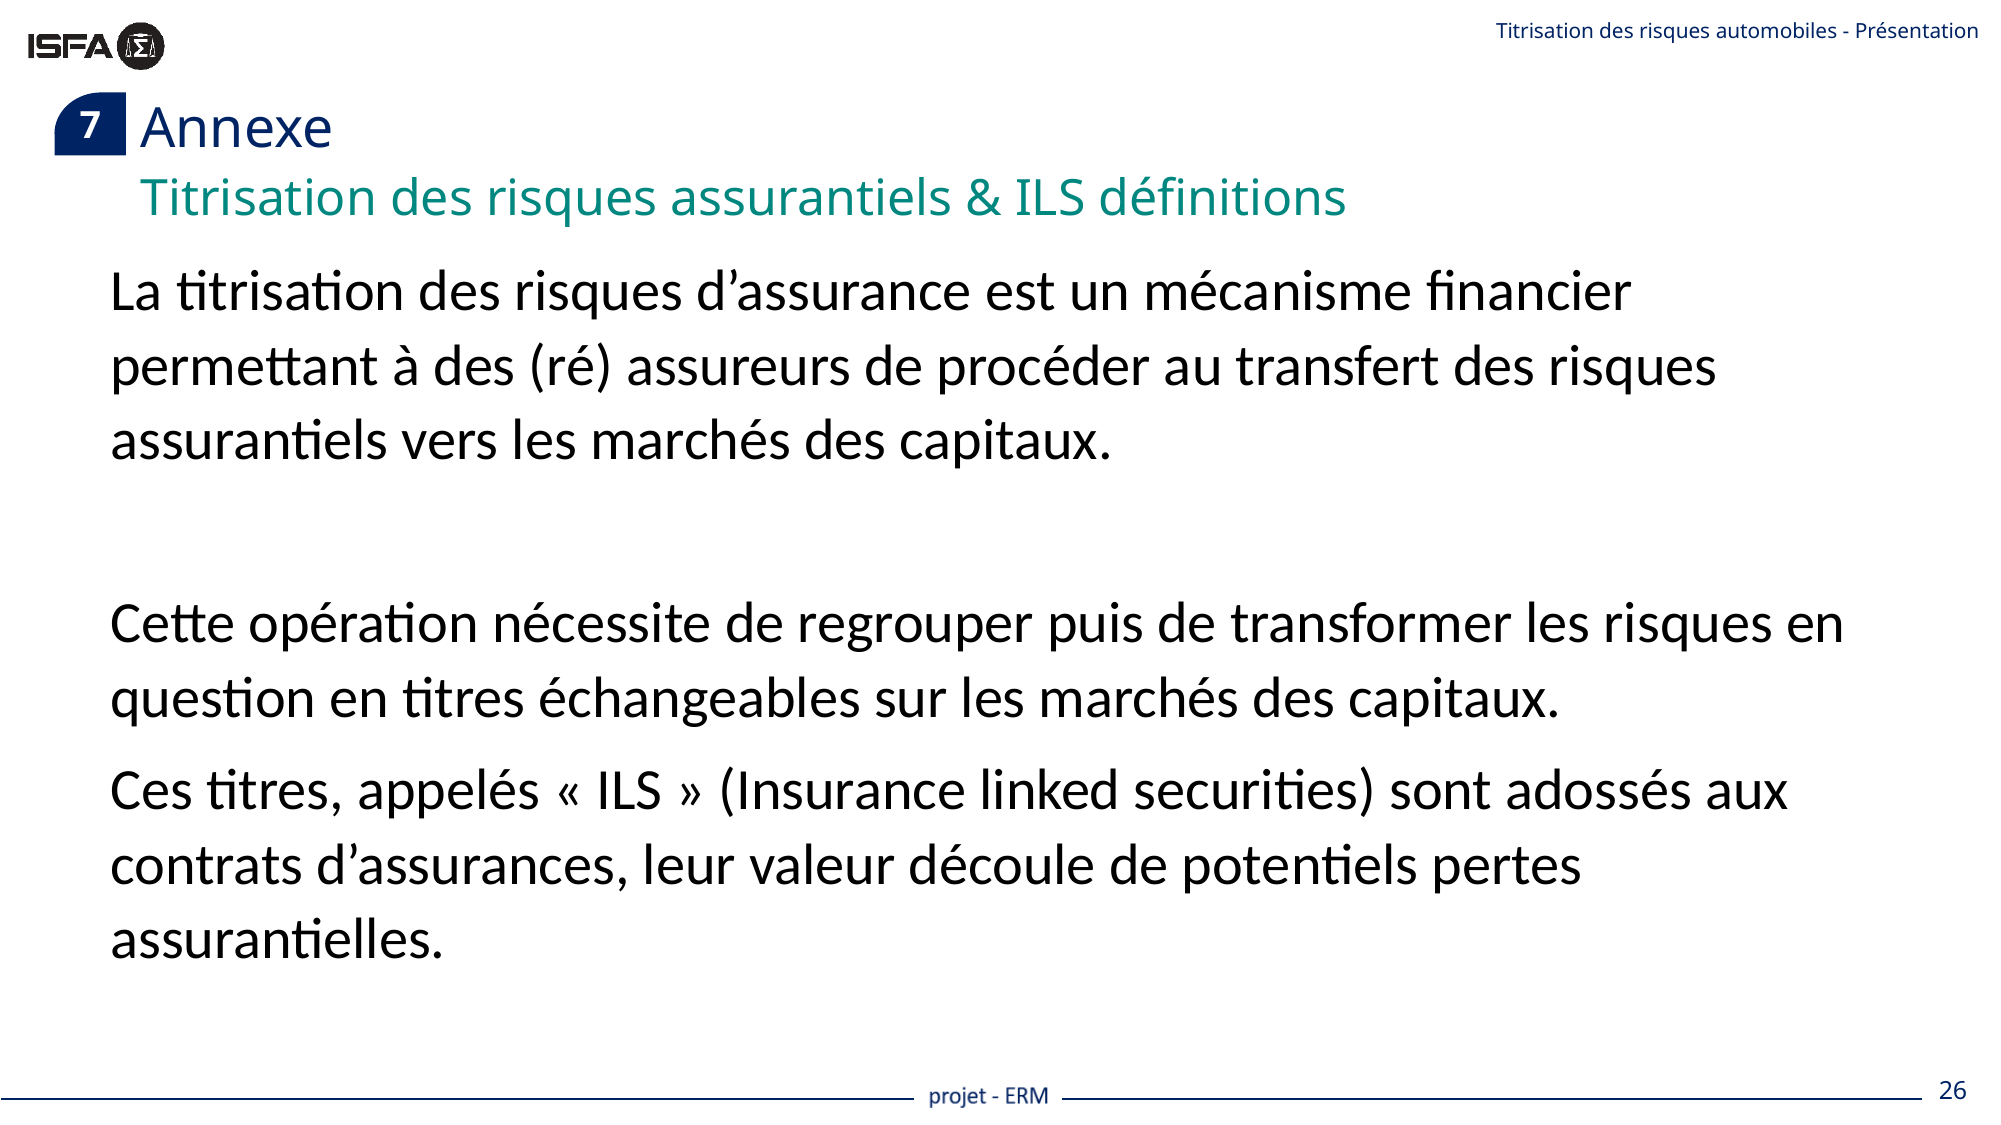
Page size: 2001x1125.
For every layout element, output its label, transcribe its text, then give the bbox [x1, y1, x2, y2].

picture [914, 1080, 1062, 1110]
slide_number 26 [1938, 1058, 2000, 1125]
footer Titrisation des risques automobiles - Présentation [140, 0, 2000, 48]
text_box La titrisation des risques d’assurance est un mécanisme financier permettant à des (ré) assureurs de procéder au transfert des risques assurantiels vers les marchés des capitaux. Cette opération nécessite de regrouper puis de transformer les risques en question en titres échangeables sur les marchés des capitaux. Ces titres, appelés « ILS » (Insurance linked securities) sont adossés aux contrats d’assurances, leur valeur découle de potentiels pertes assurantielles. [95, 239, 1894, 978]
text_box 7 [52, 90, 129, 158]
text_box Titrisation des risques assurantiels & ILS définitions [125, 157, 1790, 233]
title Annexe [140, 92, 1875, 156]
picture [19, 11, 172, 79]
